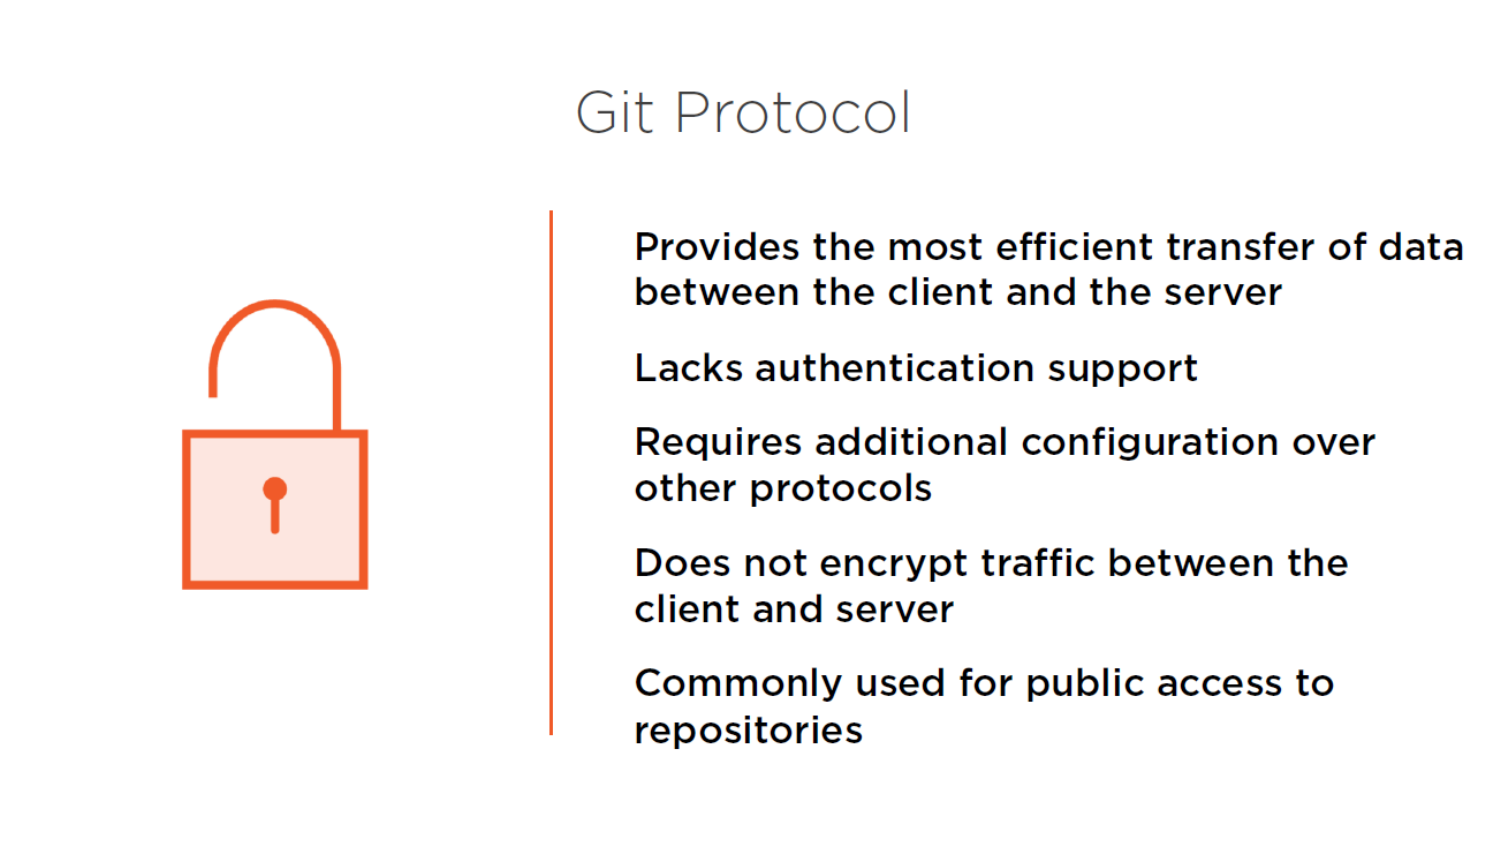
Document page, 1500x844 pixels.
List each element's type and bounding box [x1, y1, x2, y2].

picture [0, 33, 1500, 786]
